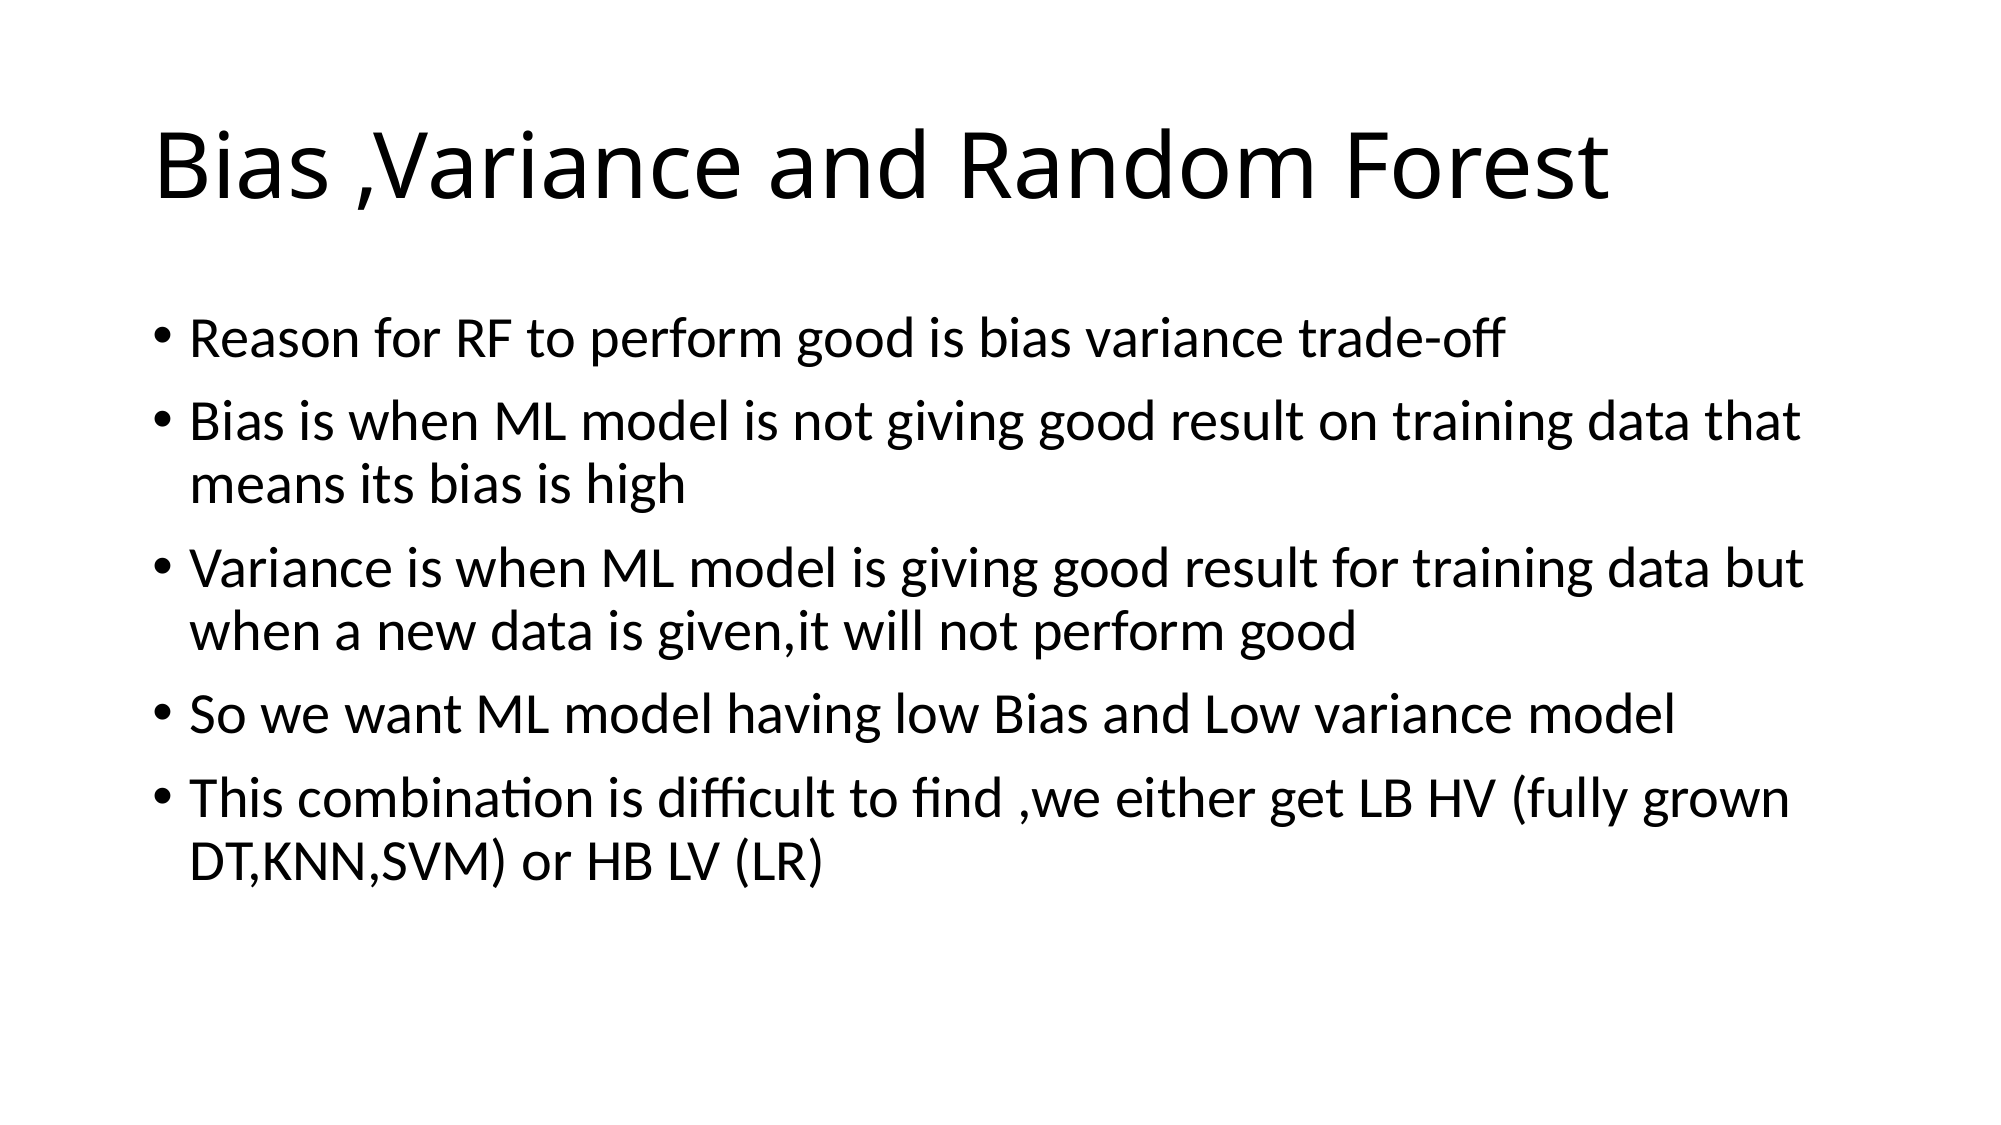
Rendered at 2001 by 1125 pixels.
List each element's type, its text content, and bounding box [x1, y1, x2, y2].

list Reason for RF to perform good is bias variance trade-off Bias is when ML model is not giving good result on training data that means its bias is high Variance is when ML model is giving good result for training data but when a new data is given,it will not perform good So we want ML model having low Bias and Low variance model This combination is difficult to find ,we either get LB HV (fully grown DT,KNN,SVM) or HB LV (LR) [137, 299, 1863, 1014]
title Bias ,Variance and Random Forest [137, 59, 1863, 278]
